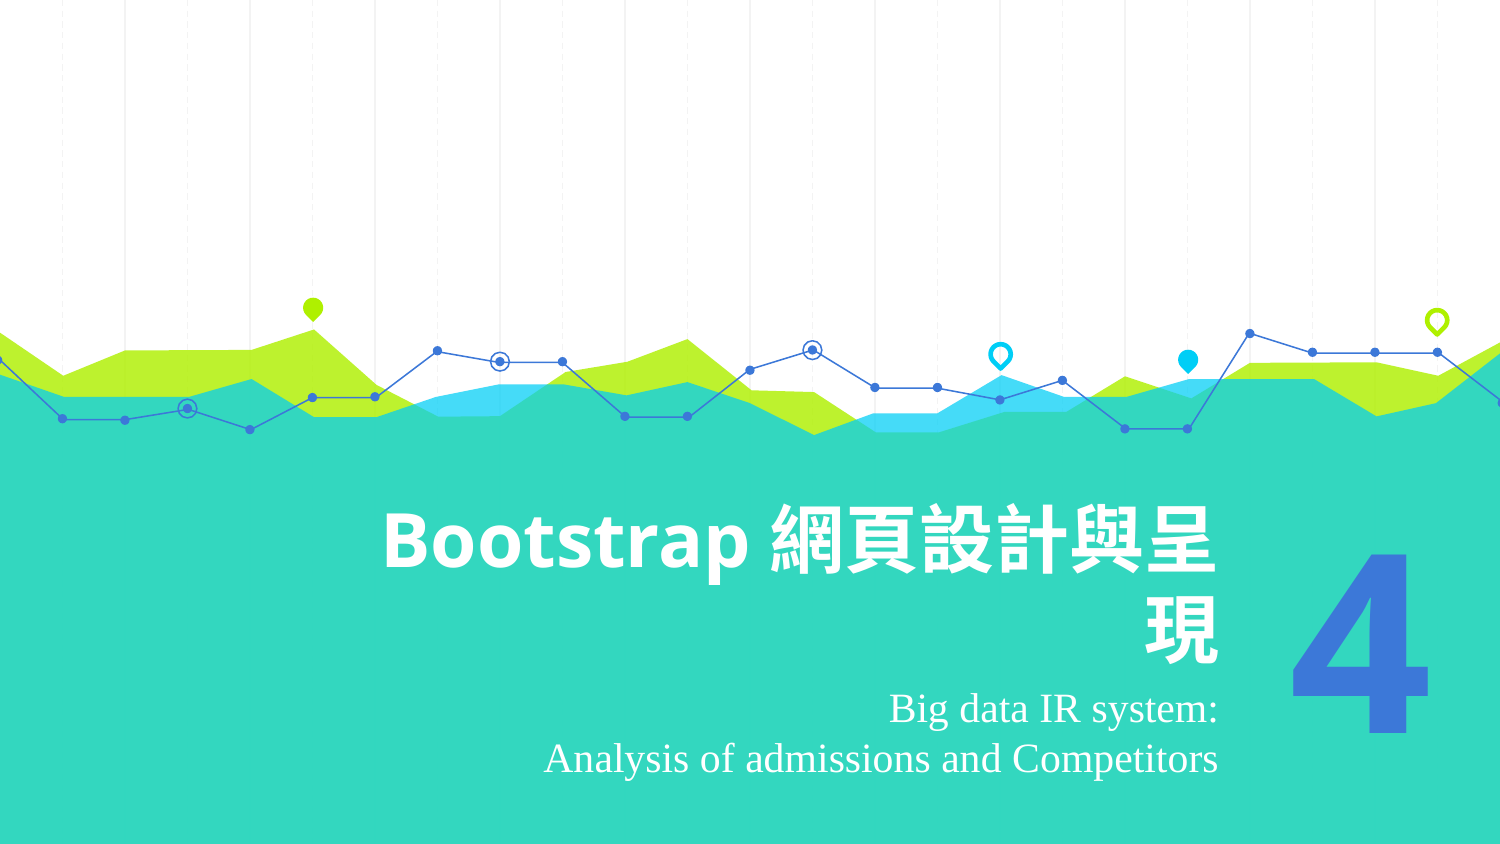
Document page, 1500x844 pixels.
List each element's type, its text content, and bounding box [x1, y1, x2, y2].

title Bootstrap網頁設計與呈現 [296, 497, 1235, 688]
subtitle Big data IR system: Analysis of admissions and Competitors [378, 665, 1216, 795]
text_box 4 [1216, 600, 1500, 799]
